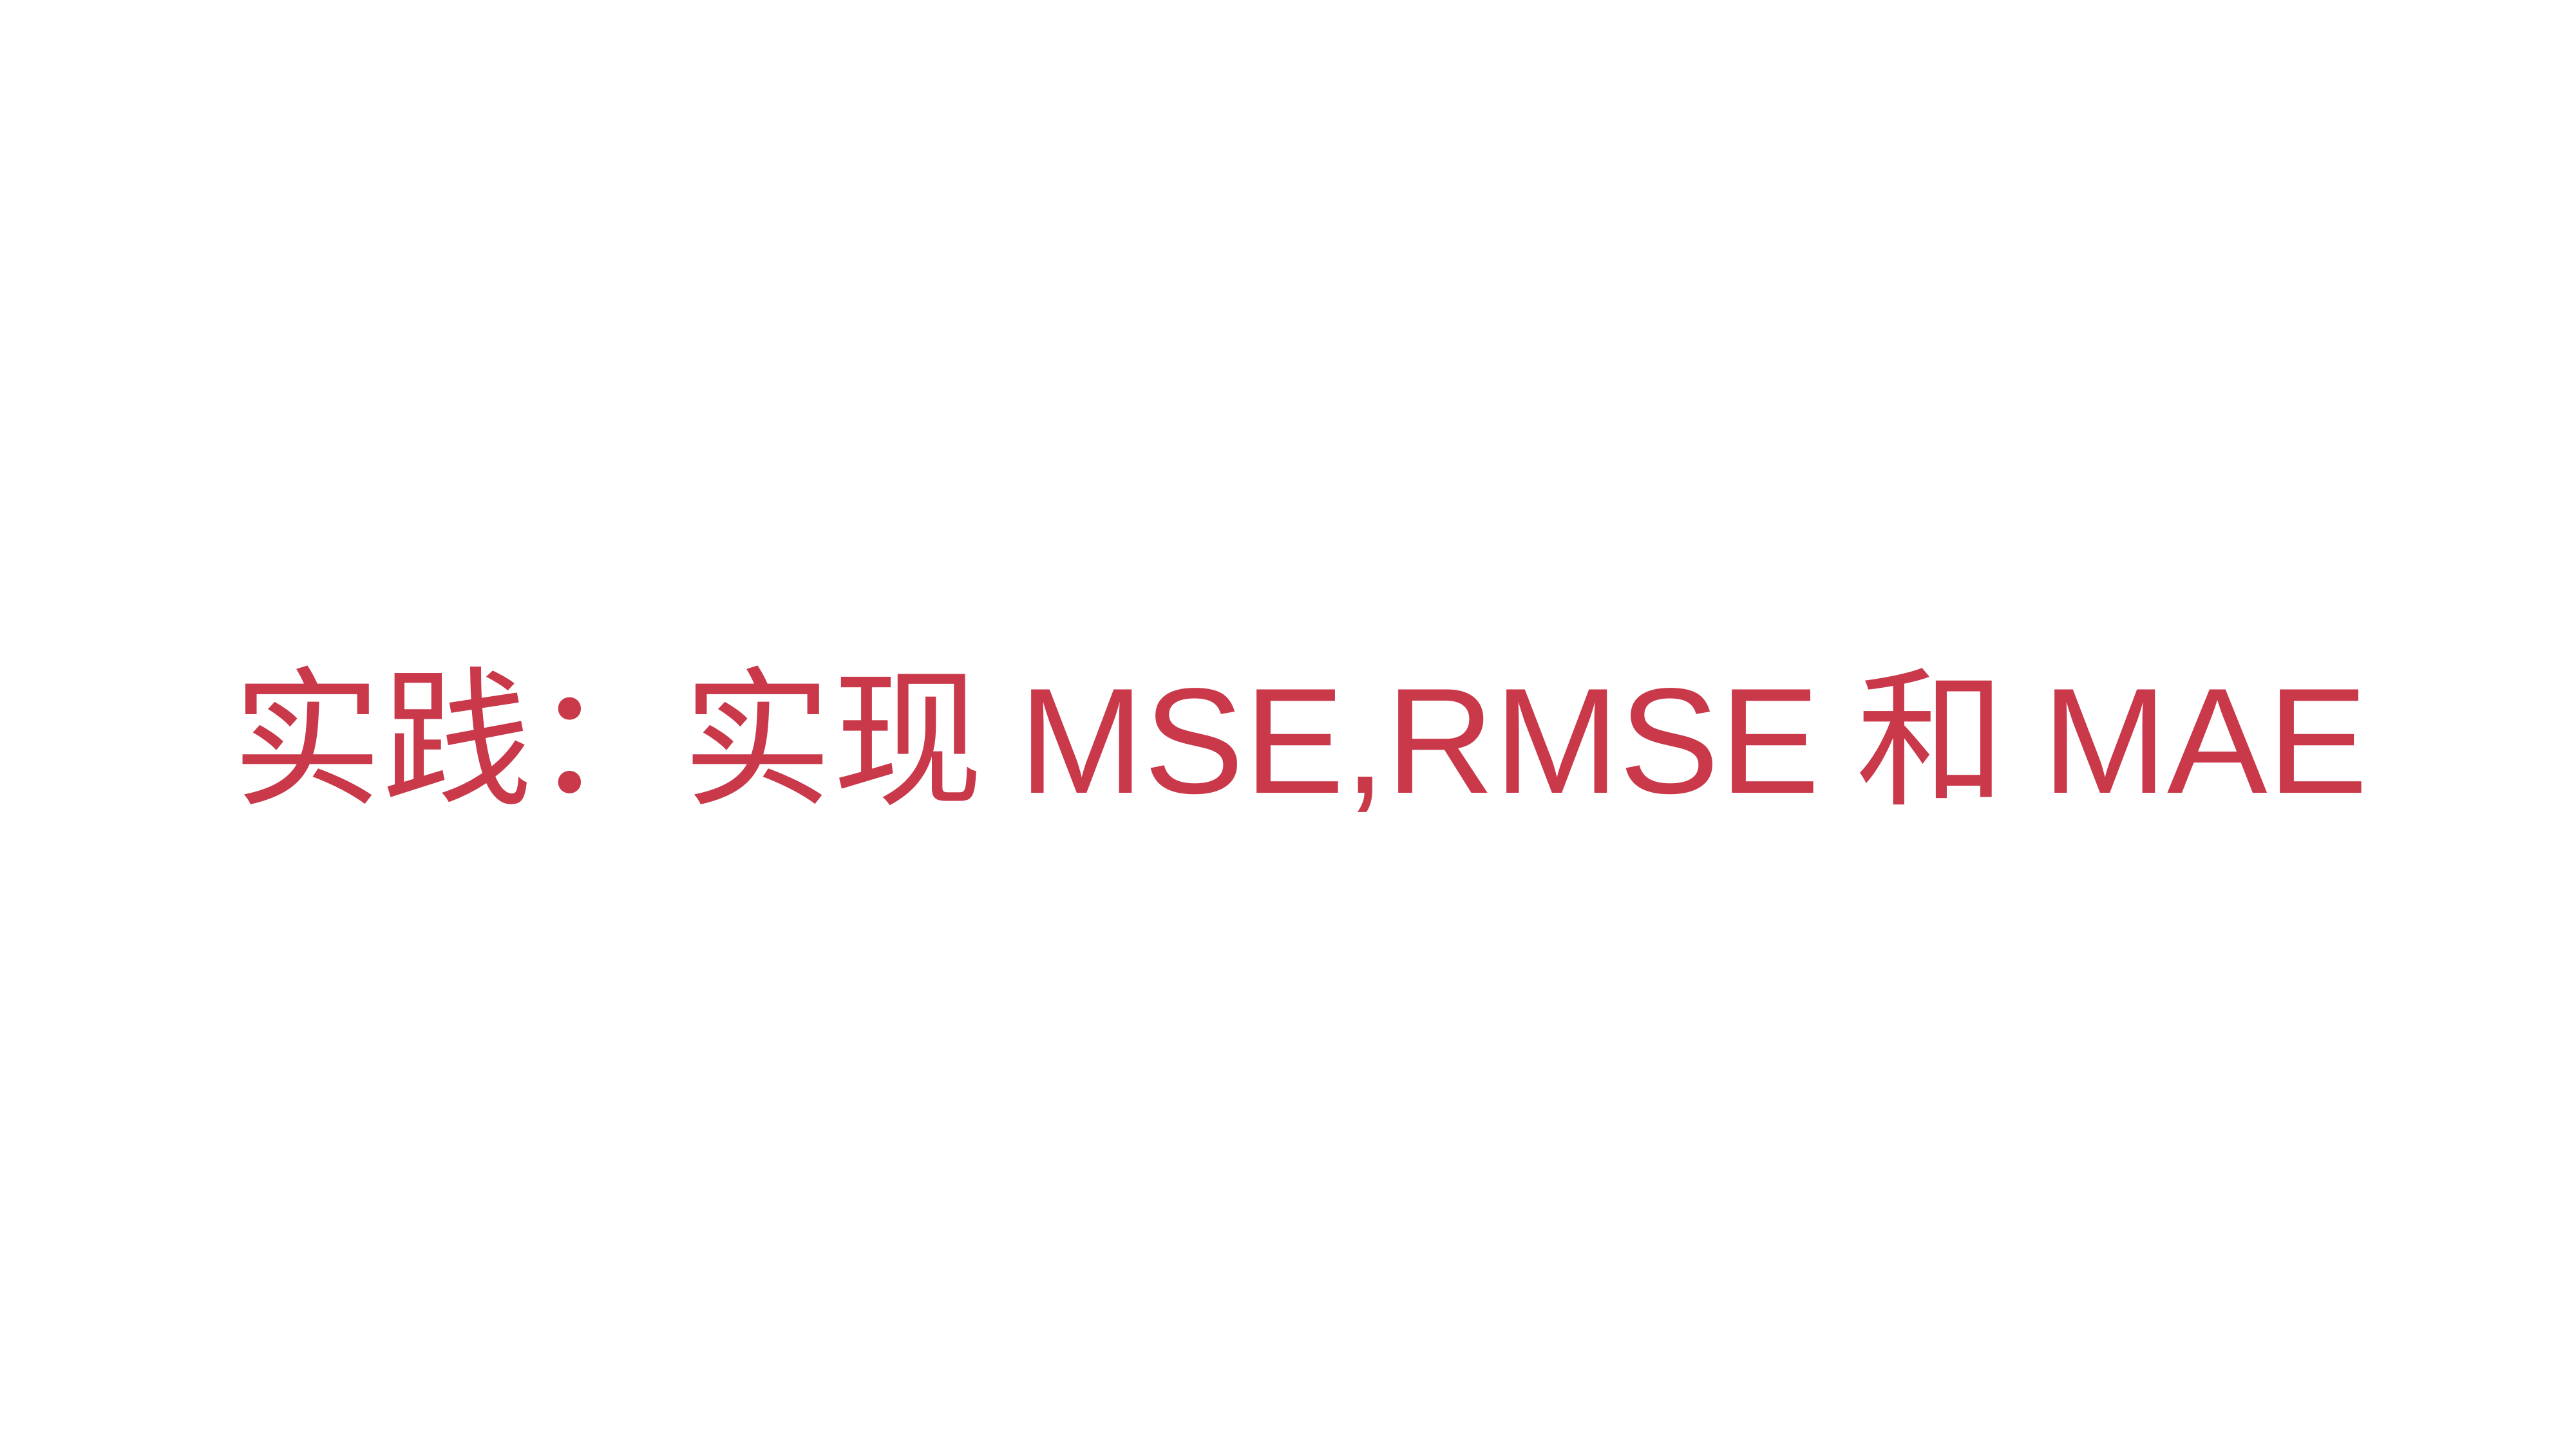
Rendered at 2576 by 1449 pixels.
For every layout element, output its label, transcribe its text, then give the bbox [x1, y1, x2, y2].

title 实践：实现MSE,RMSE和MAE [187, 337, 2389, 829]
